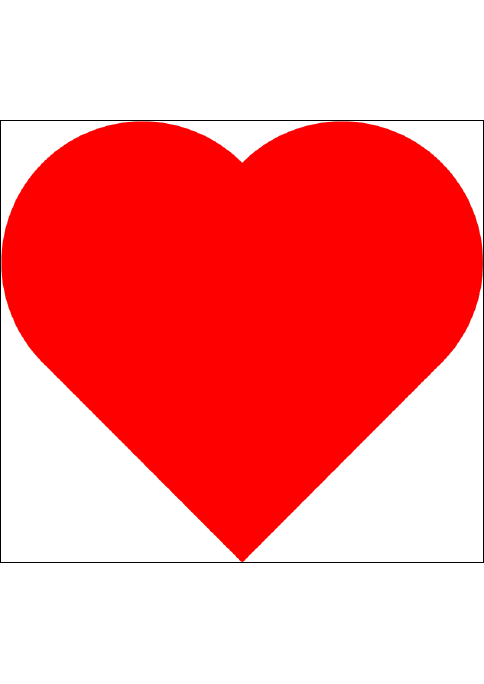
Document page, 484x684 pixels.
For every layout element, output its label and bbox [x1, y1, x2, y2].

picture [0, 120, 484, 563]
